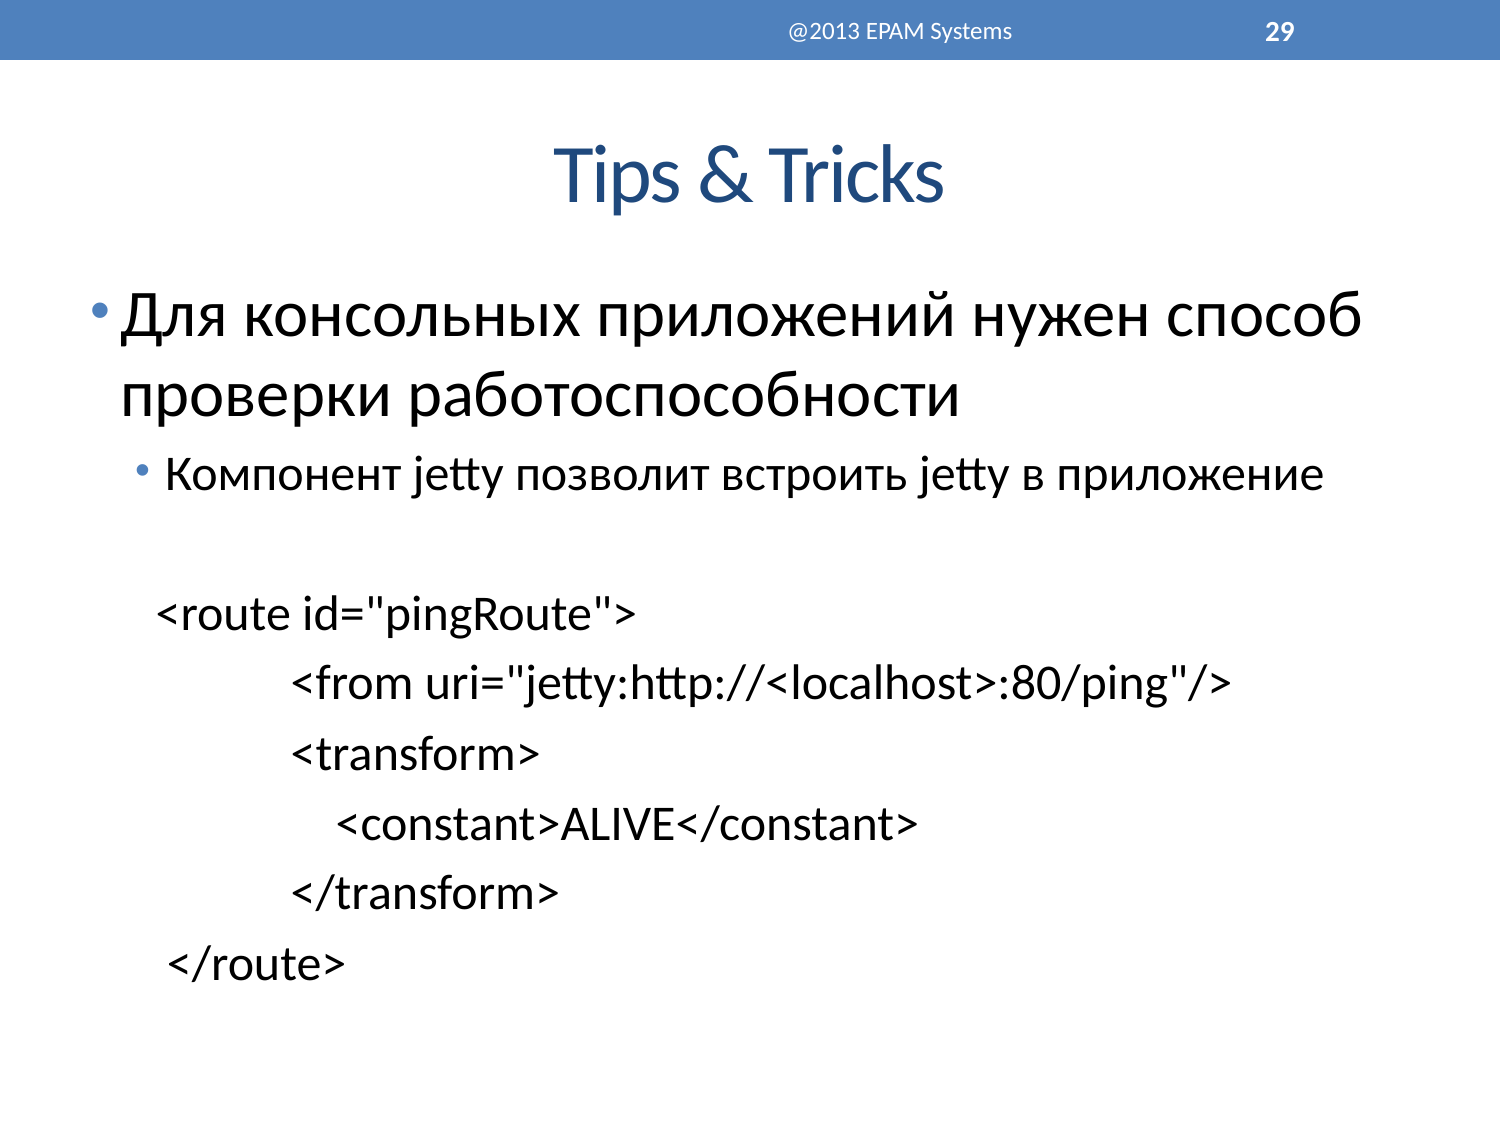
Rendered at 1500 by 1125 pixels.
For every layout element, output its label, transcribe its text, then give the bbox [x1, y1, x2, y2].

list Для консольных приложений нужен способ проверки работоспособности Компонент jetty позволит встроить jetty в приложение <route id="pingRoute"> <from uri="jetty:http://<localhost>:80/ping"/> <transform> <constant>ALIVE</constant> </transform> </route> [75, 262, 1425, 1063]
footer @2013 EPAM Systems [562, 3, 1238, 57]
title Tips & Tricks [75, 87, 1425, 250]
slide_number 29 [1250, 3, 1425, 57]
